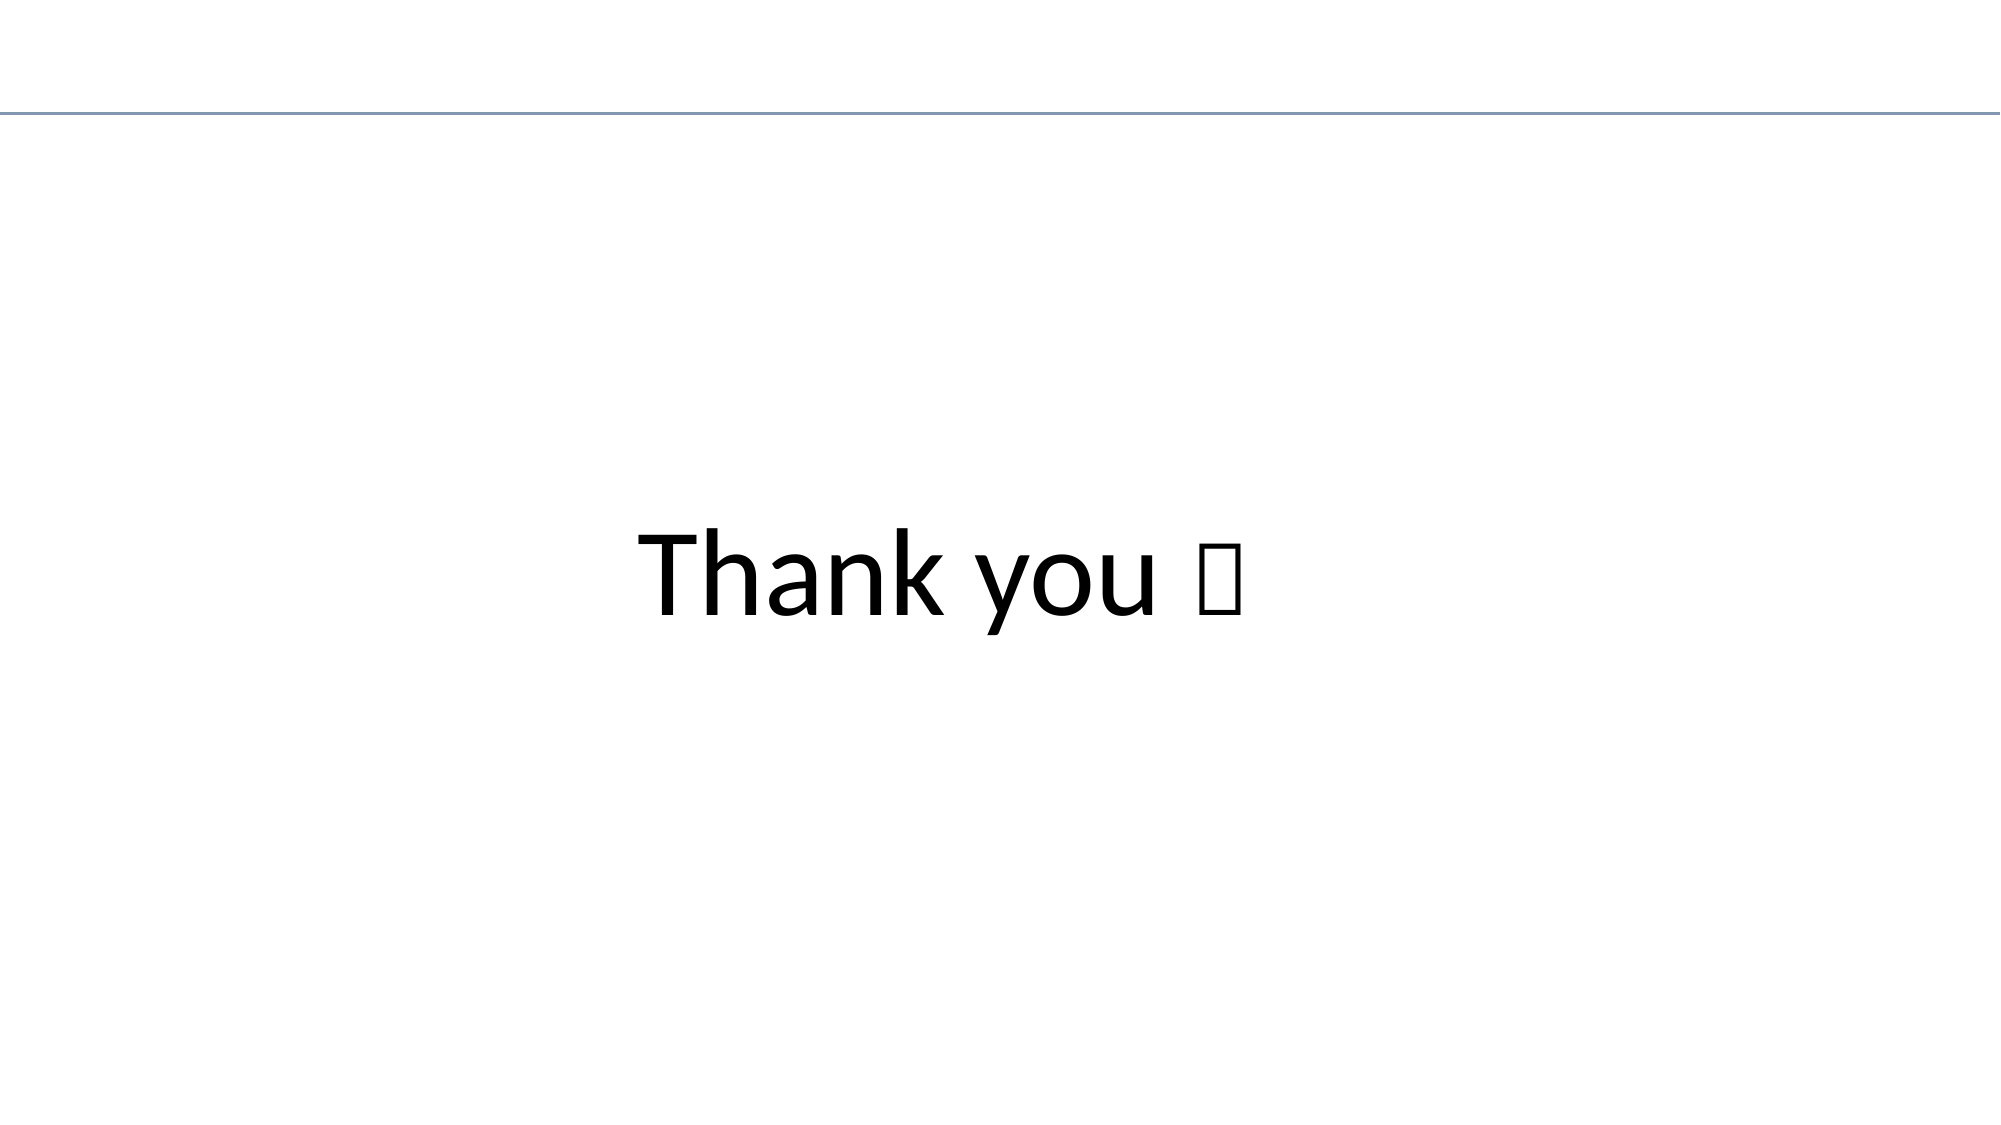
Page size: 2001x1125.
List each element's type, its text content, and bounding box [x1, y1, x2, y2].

text_box Thank you  [505, 408, 1383, 649]
